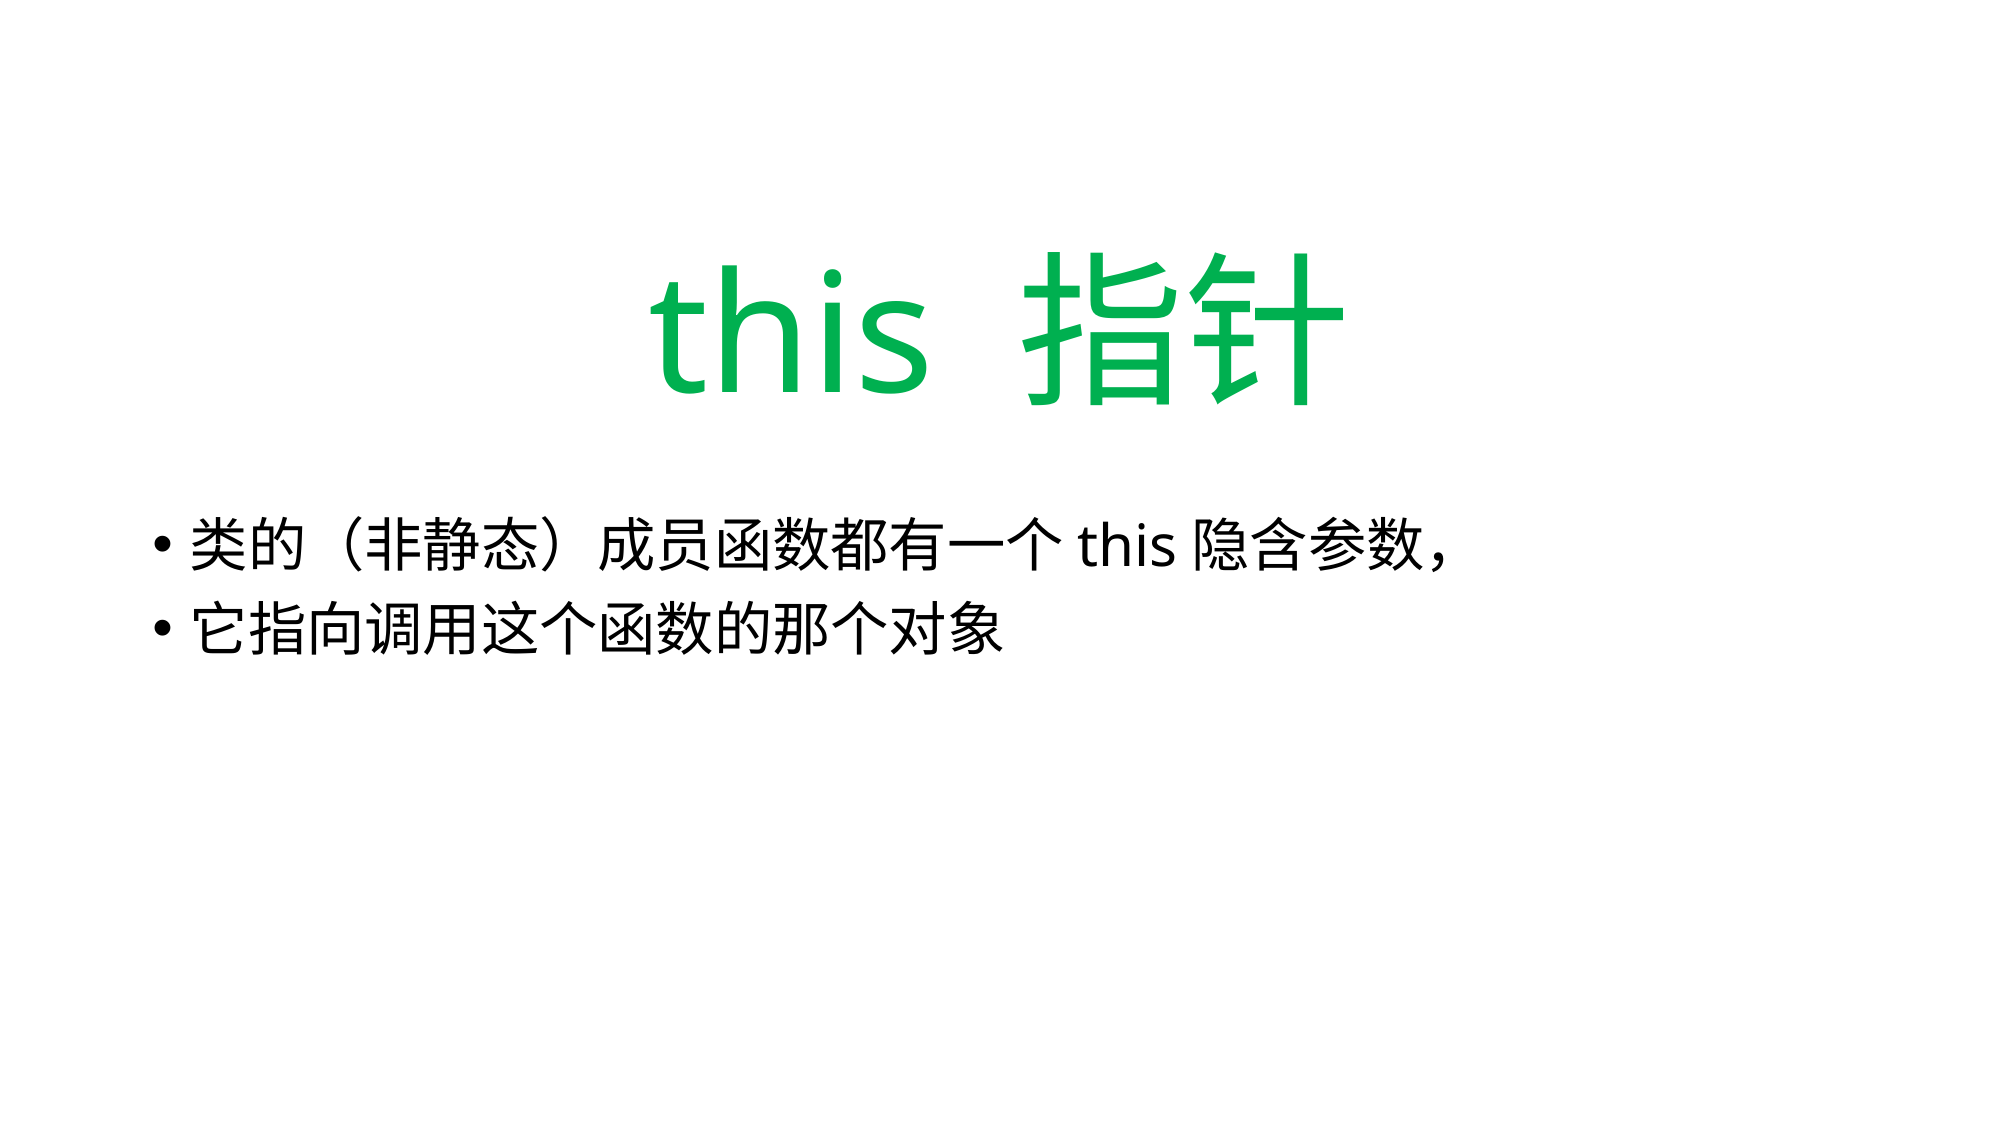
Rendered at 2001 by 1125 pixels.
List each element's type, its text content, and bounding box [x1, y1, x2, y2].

list 类的（非静态）成员函数都有一个this隐含参数， 它指向调用这个函数的那个对象 [137, 508, 1863, 706]
title this 指针 [137, 229, 1863, 447]
